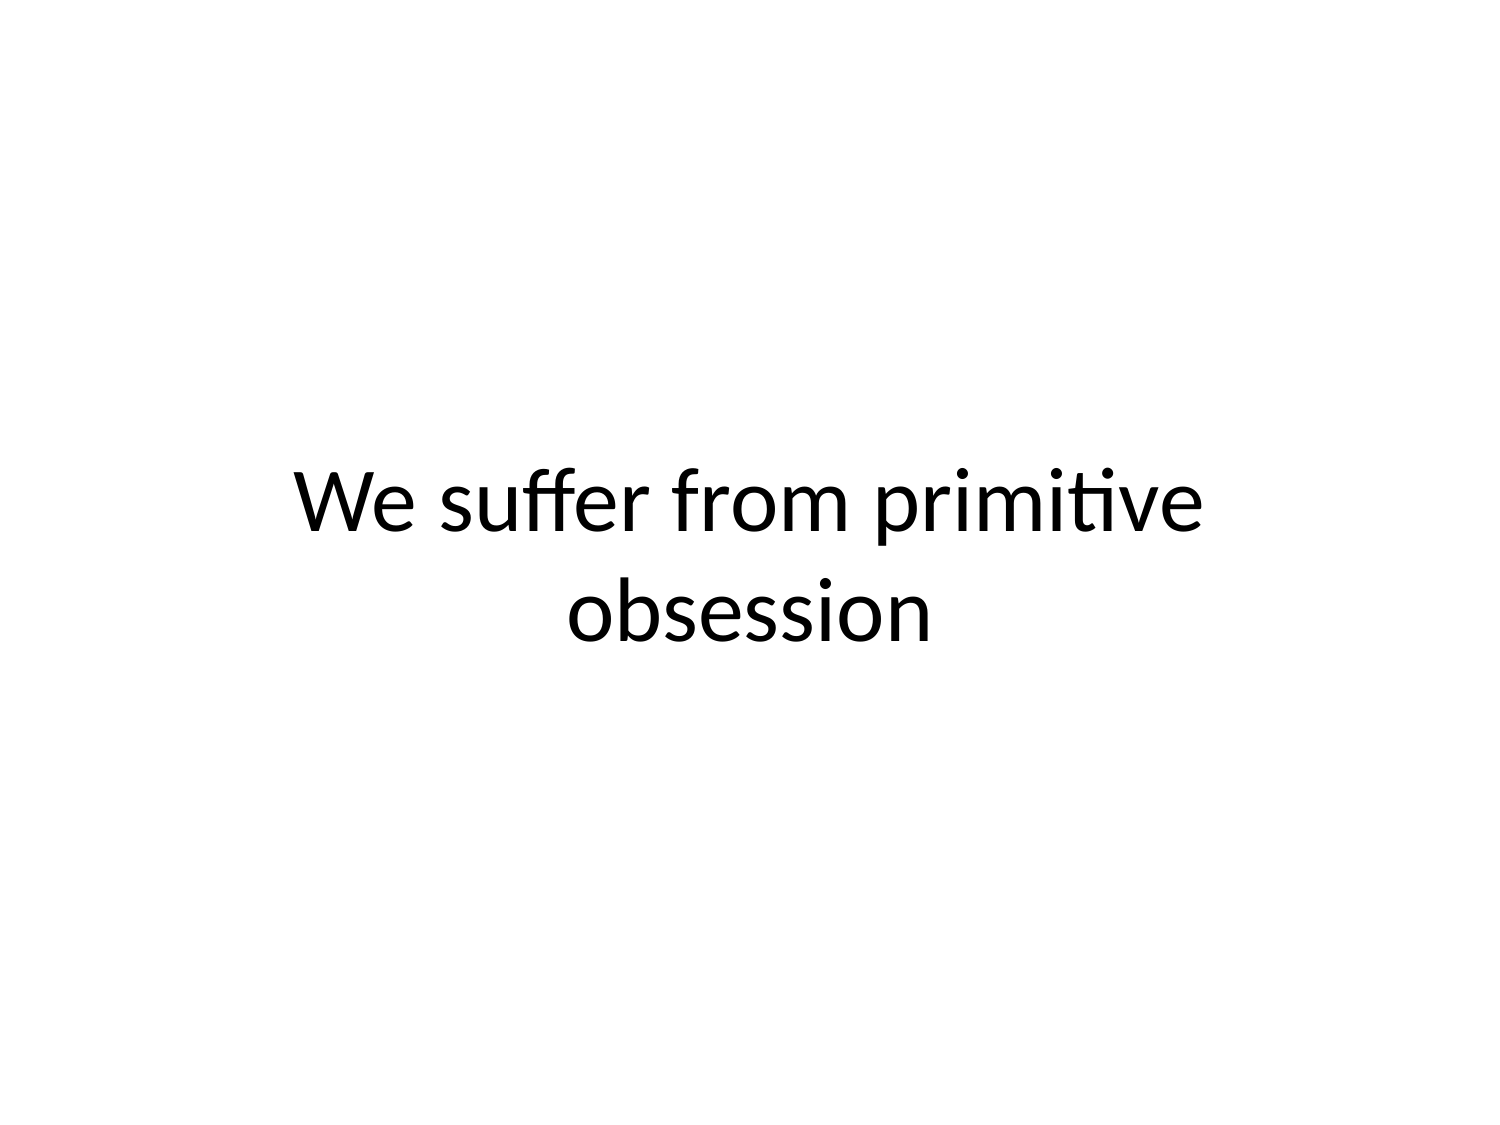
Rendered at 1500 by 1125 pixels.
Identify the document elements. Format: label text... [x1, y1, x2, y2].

title We suffer from primitive obsession [112, 428, 1388, 671]
